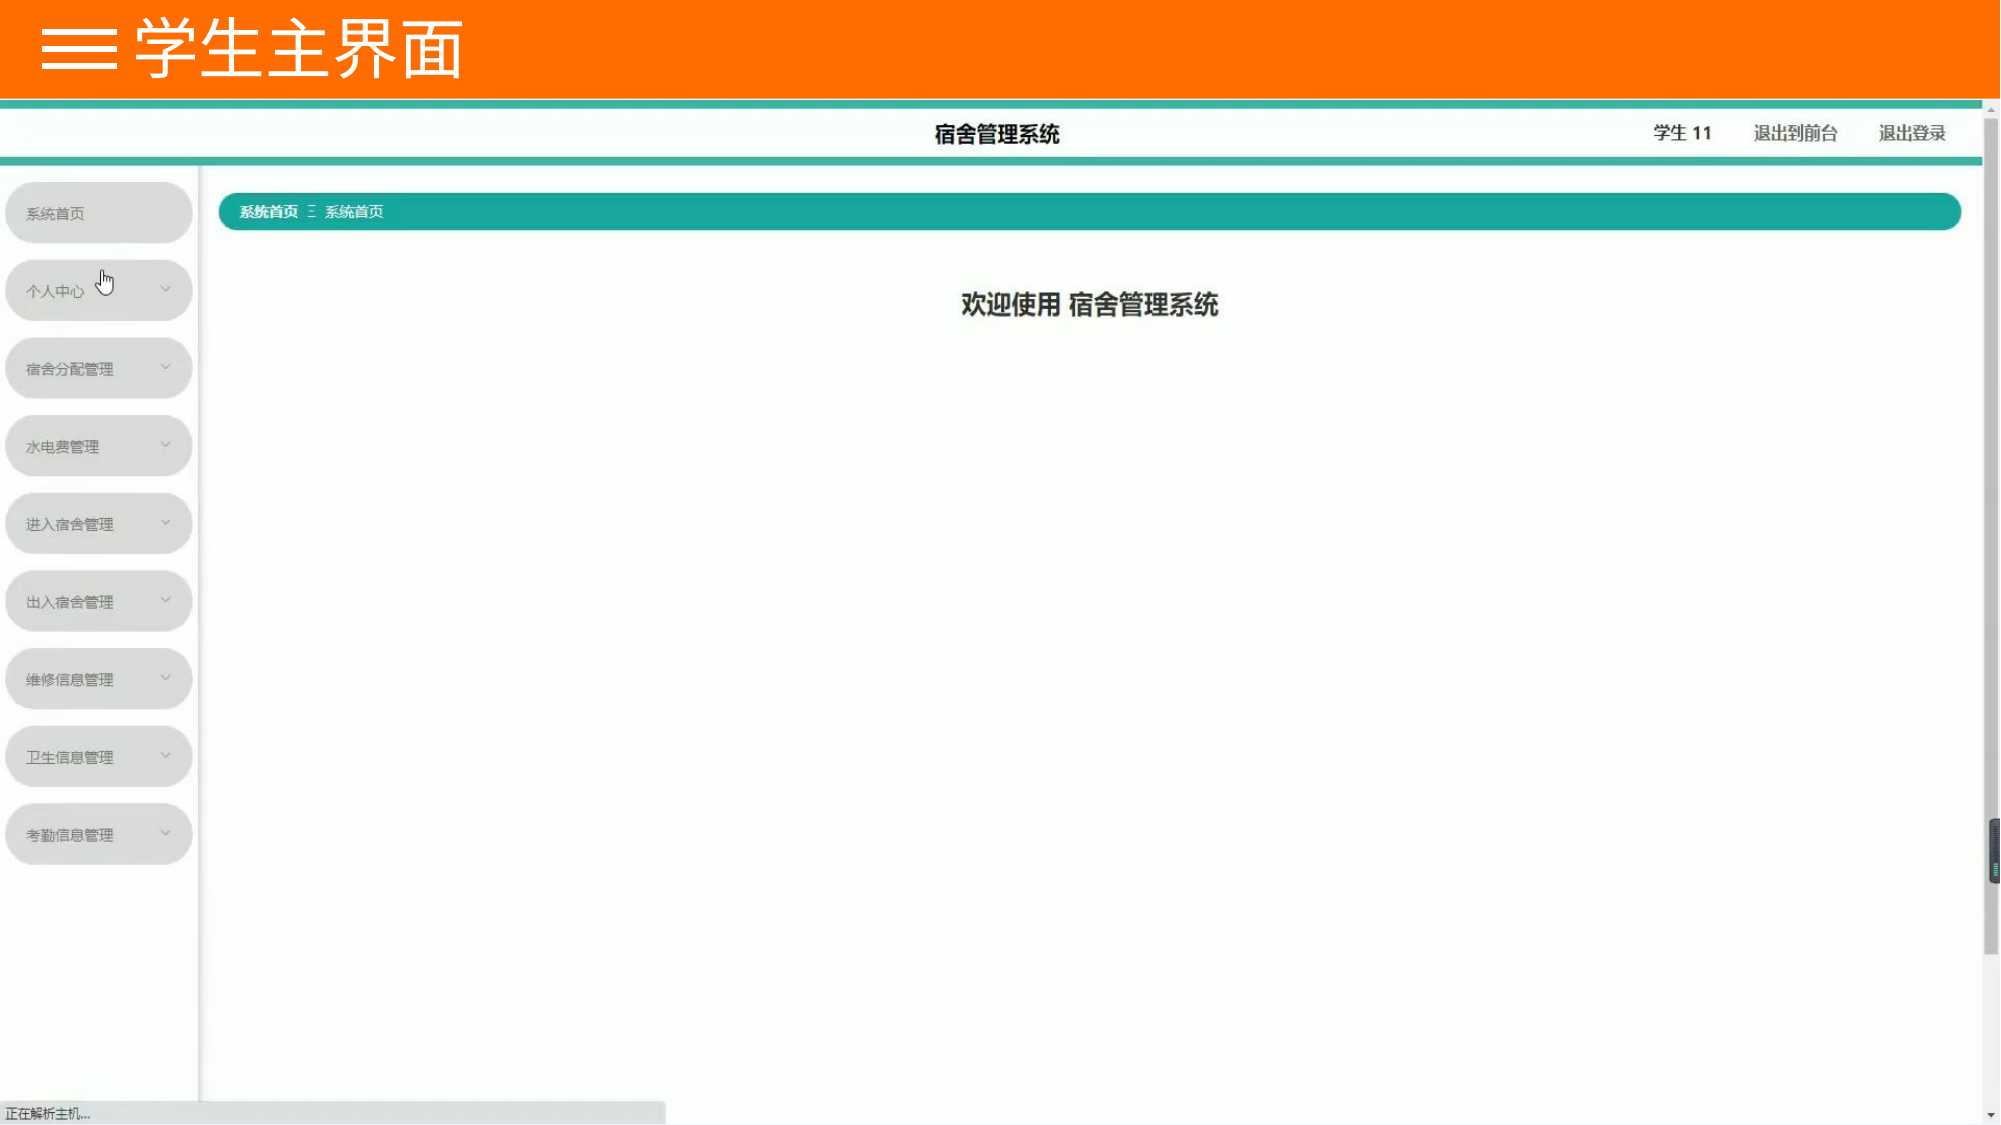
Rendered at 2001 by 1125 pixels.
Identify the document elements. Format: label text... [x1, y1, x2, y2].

text_box 学生主界面 [117, 0, 813, 95]
picture [0, 100, 2000, 1124]
text_box [0, 0, 2000, 100]
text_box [42, 32, 118, 67]
